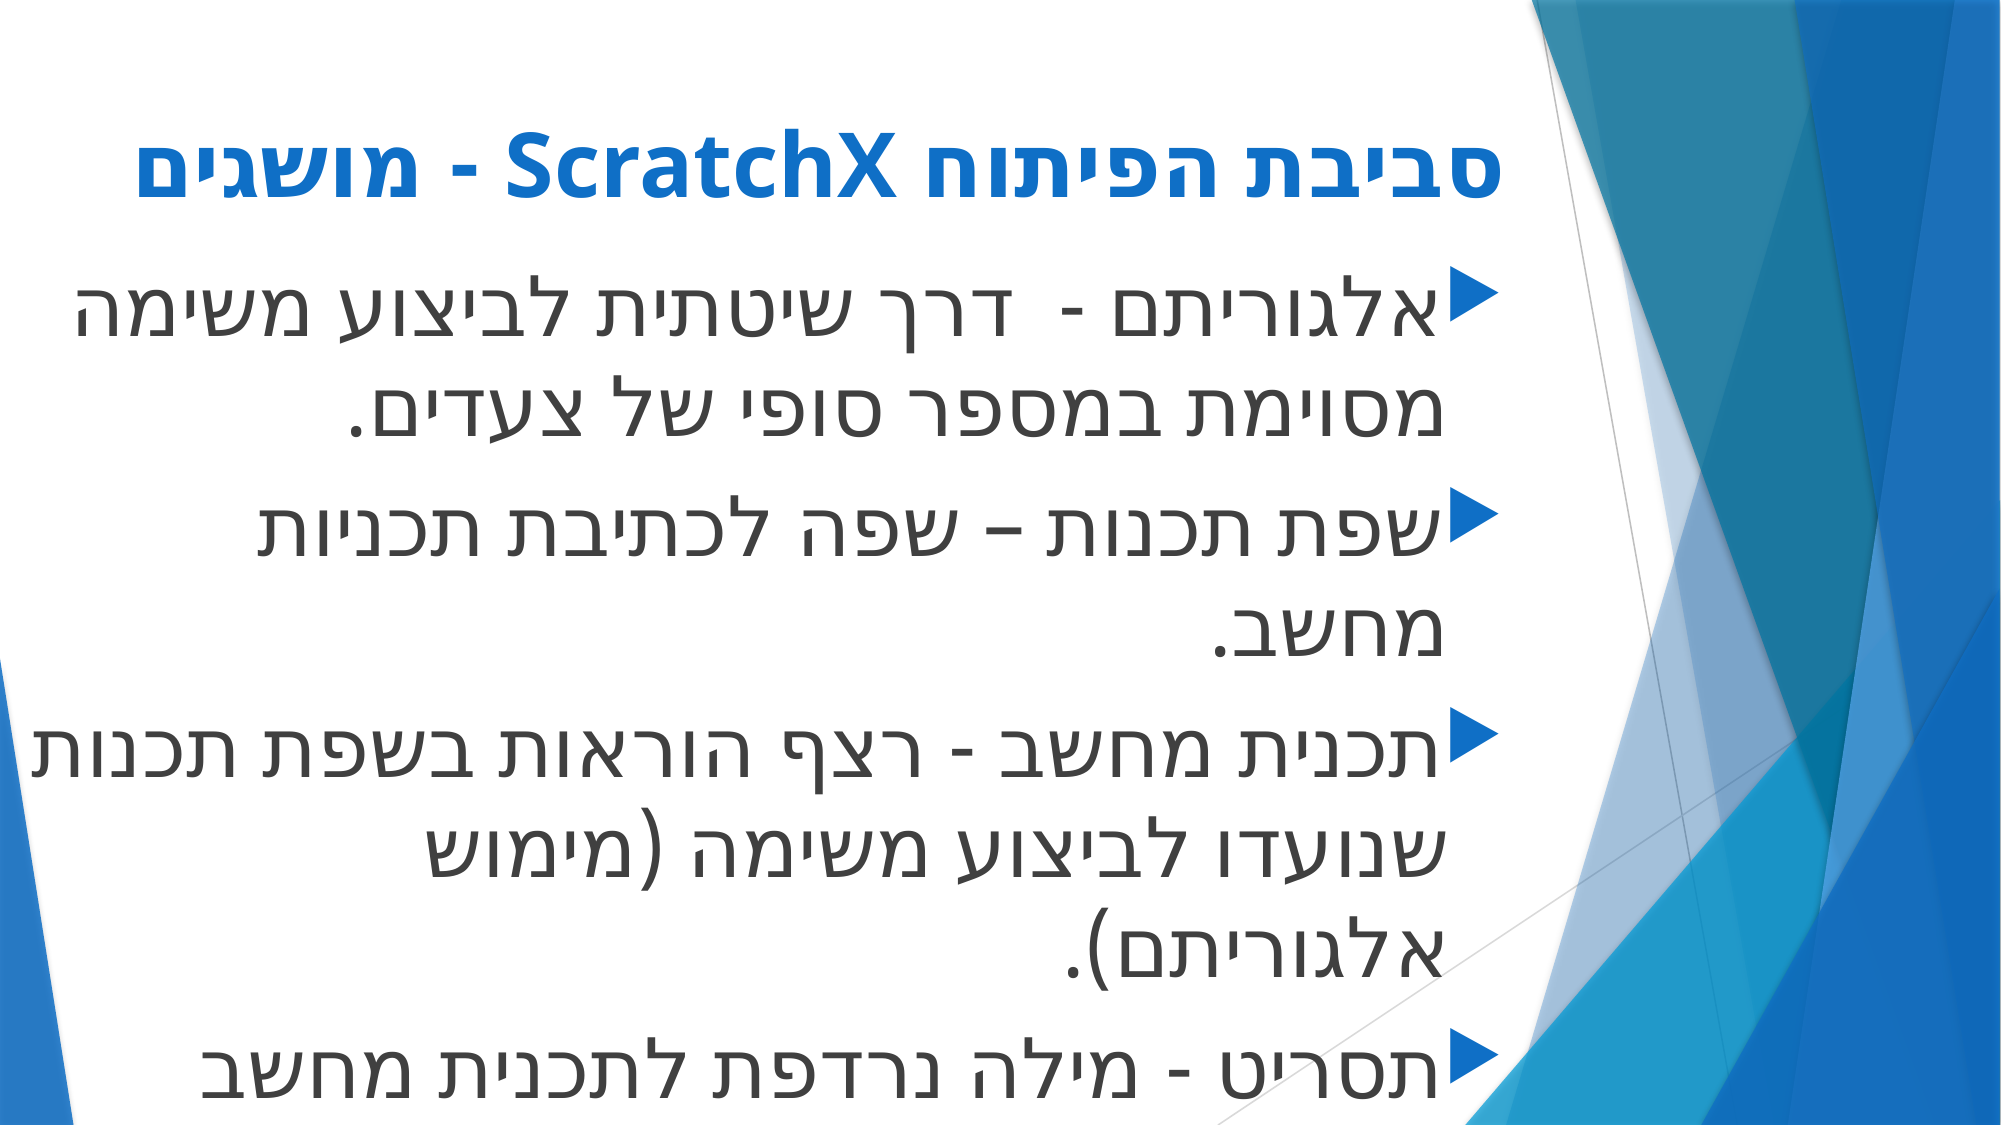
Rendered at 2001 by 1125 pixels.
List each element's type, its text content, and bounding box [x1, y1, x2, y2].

list אלגוריתם - דרך שיטתית לביצוע משימה מסוימת במספר סופי של צעדים. שפת תכנות – שפה לכתיבת תכניות מחשב. תכנית מחשב - רצף הוראות בשפת תכנות שנועדו לביצוע משימה (מימוש אלגוריתם). תסריט - מילה נרדפת לתכנית מחשב בשפת התכנות סקרטץ׳ (Scratch). [0, 245, 1522, 1076]
title סביבת הפיתוח ScratchX - מושגים [111, 99, 1522, 227]
